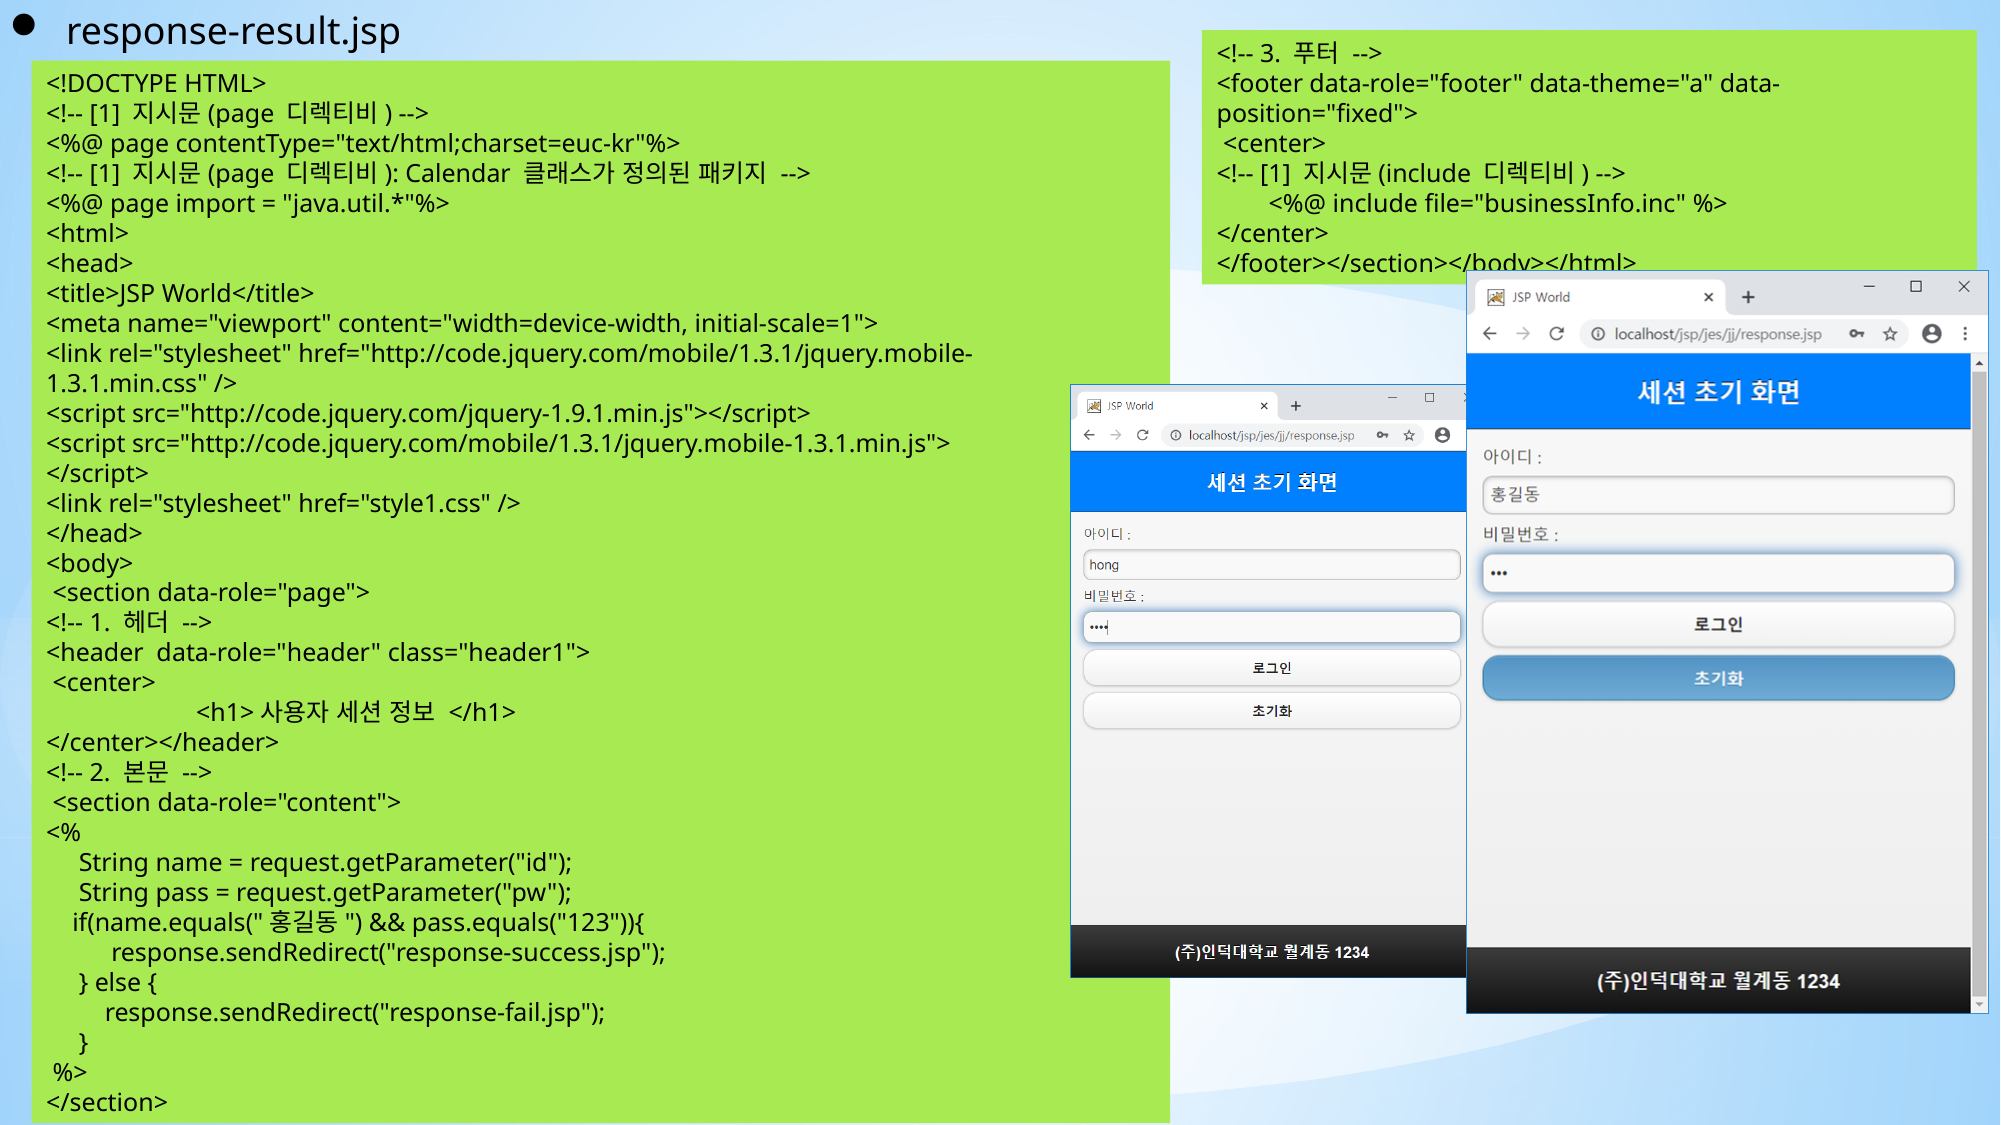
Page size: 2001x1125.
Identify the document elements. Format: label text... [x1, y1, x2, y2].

text_box response-result.jsp [0, 0, 417, 60]
text_box <!-- 3. 푸터 --> <footer data-role="footer" data-theme="a" data-position="fixed"> <center> <!-- [1] 지시문(include 디렉티비) --> <%@ include file="businessInfo.inc" %> </center> </footer></section></body></html> [1201, 30, 1977, 285]
text_box <!DOCTYPE HTML> <!-- [1] 지시문(page 디렉티비) --> <%@ page contentType="text/html;charset=euc-kr"%> <!-- [1] 지시문(page 디렉티비): Calendar 클래스가 정의된 패키지 --> <%@ page import = "java.util.*"%> <html> <head> <title>JSP World</title> <meta name="viewport" content="width=device-width, initial-scale=1"> <link rel="stylesheet" href="http://code.jquery.com/mobile/1.3.1/jquery.mobile-1.3.1.min.css" /> <script src="http://code.jquery.com/jquery-1.9.1.min.js"></script> <script src="http://code.jquery.com/mobile/1.3.1/jquery.mobile-1.3.1.min.js"> </script> <link rel="stylesheet" href="style1.css" /> </head> <body> <section data-role="page"> <!-- 1. 헤더 --> <header data-role="header" class="header1"> <center> <h1>사용자 세션 정보 </h1> </center></header> <!-- 2. 본문 --> <section data-role="content"> <% String name = request.getParameter("id"); String pass = request.getParameter("pw"); if(name.equals("홍길동") && pass.equals("123")){ response.sendRedirect("response-success.jsp"); } else { response.sendRedirect("response-fail.jsp"); } %> </section> [31, 60, 1171, 1124]
picture [1070, 269, 1989, 1014]
